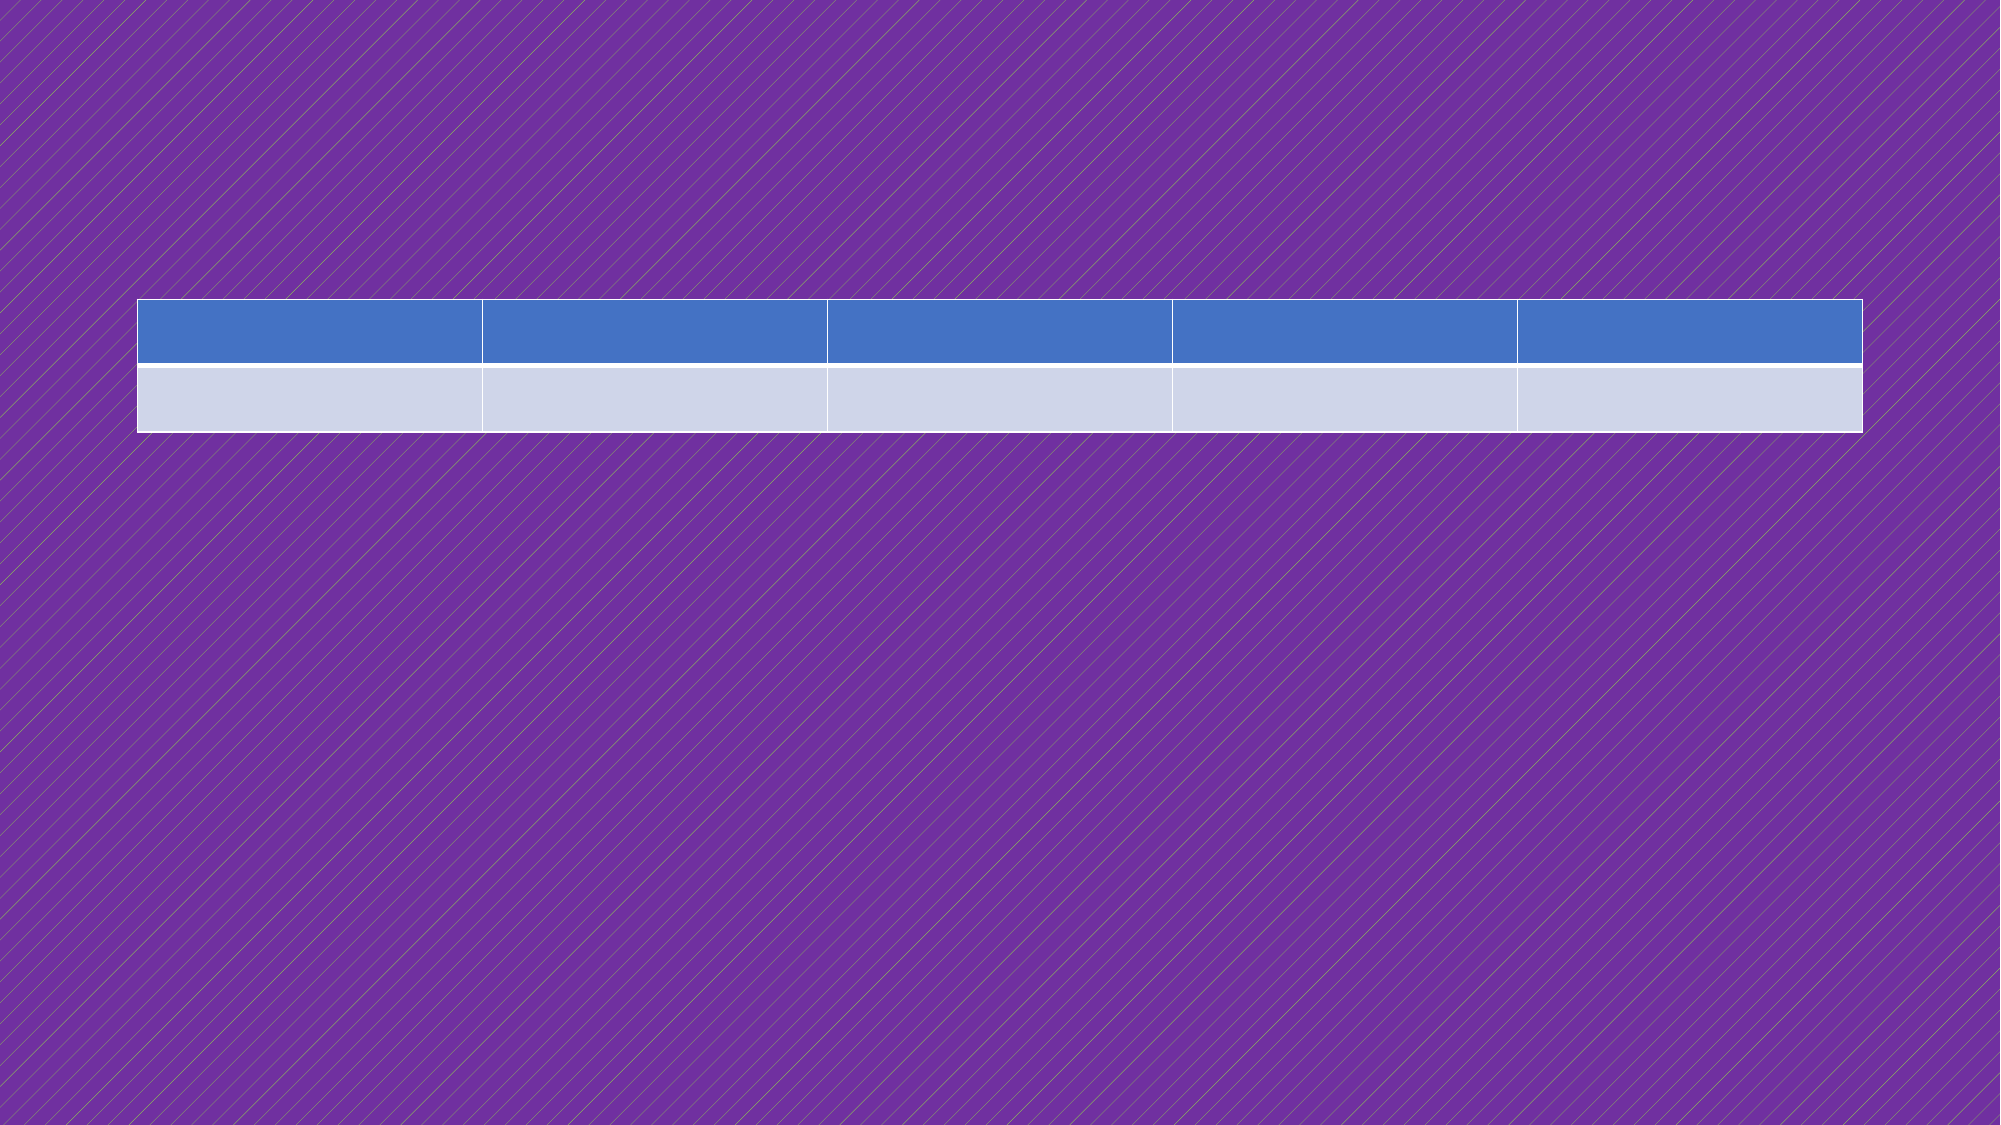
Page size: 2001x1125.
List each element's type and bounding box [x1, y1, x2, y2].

table_cell [138, 368, 482, 431]
table_cell [828, 368, 1172, 431]
table_header [1518, 300, 1862, 363]
table_header [138, 300, 482, 363]
table_cell [1173, 368, 1517, 431]
table_header [1173, 300, 1517, 363]
table_cell [1518, 368, 1862, 431]
table_cell [483, 368, 827, 431]
table_header [483, 300, 827, 363]
table_header [828, 300, 1172, 363]
